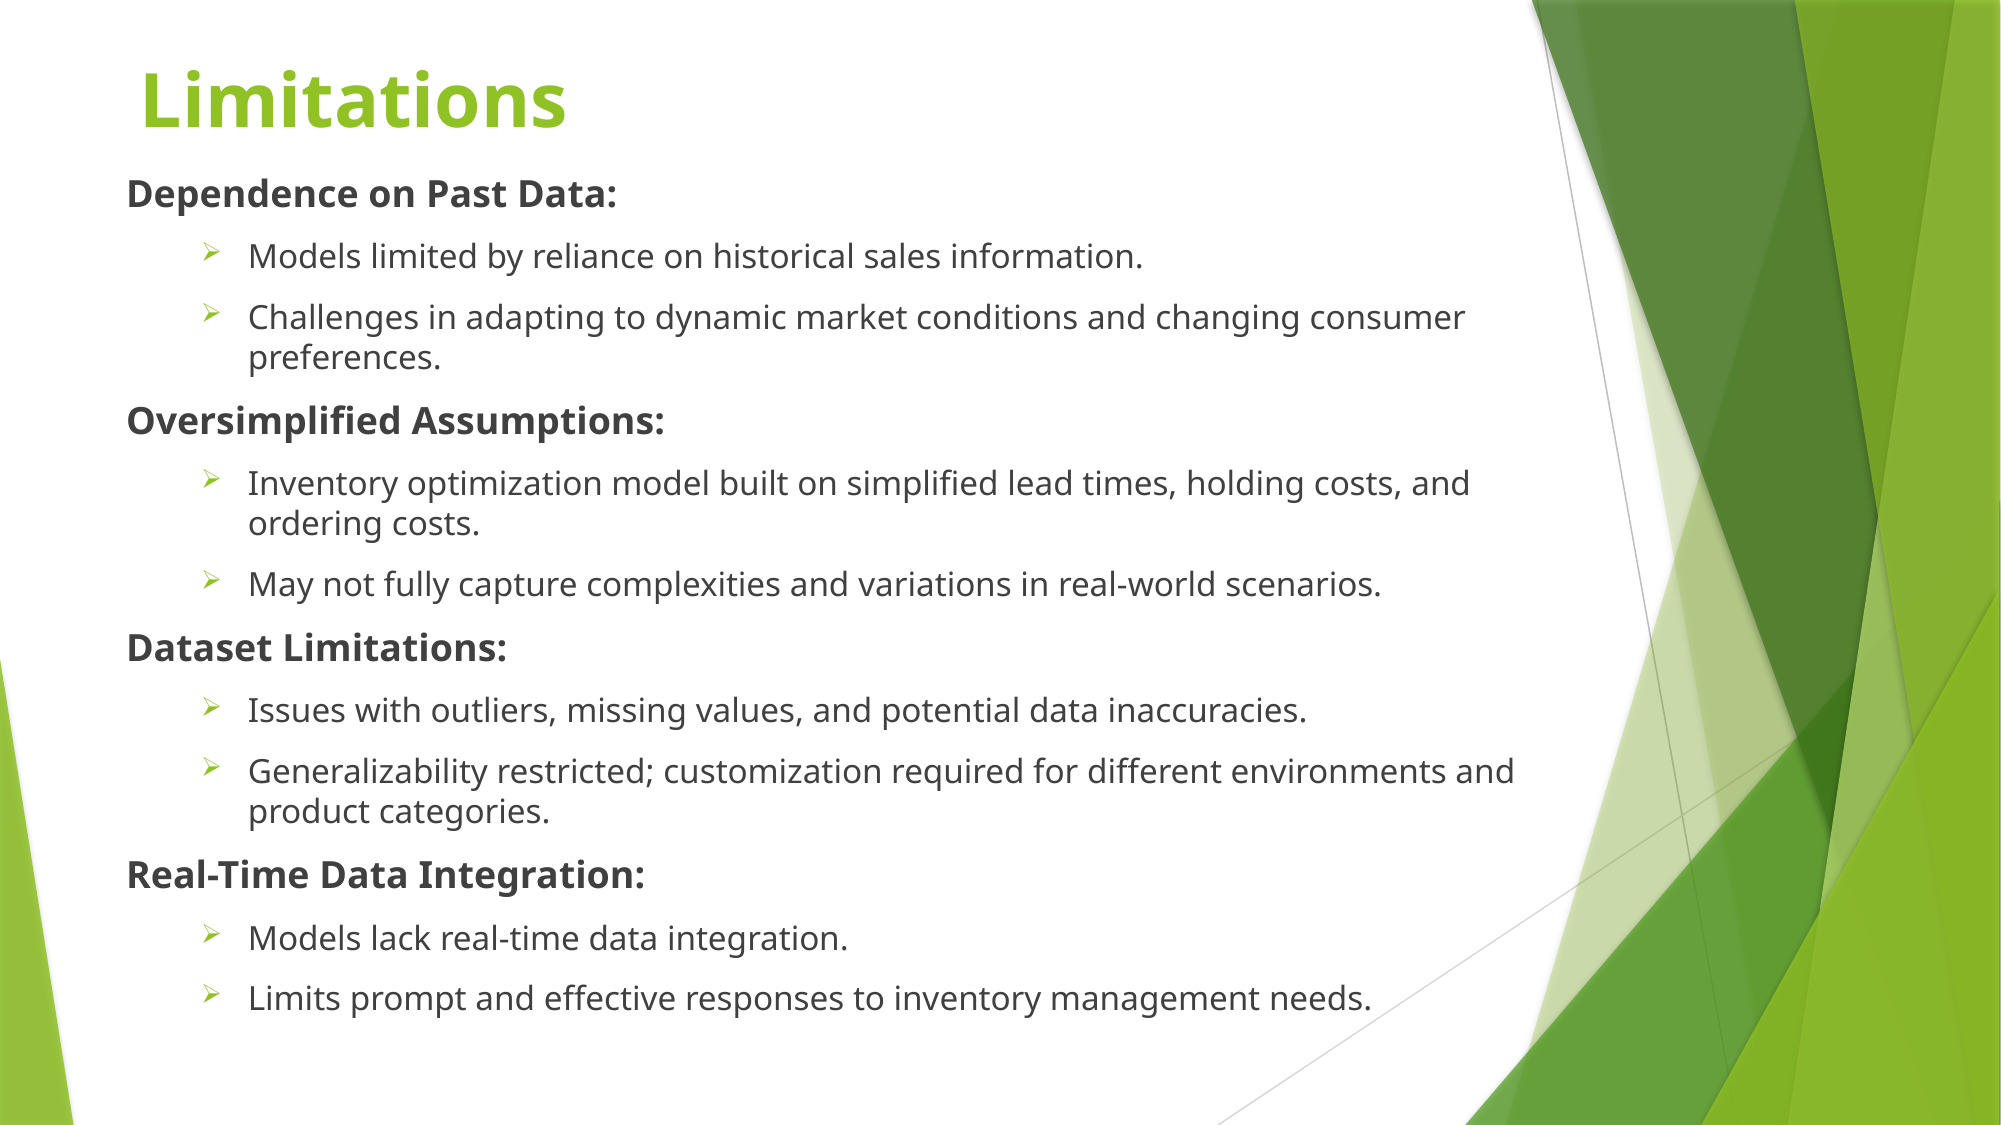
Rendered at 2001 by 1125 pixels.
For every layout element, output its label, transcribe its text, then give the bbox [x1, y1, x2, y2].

list Dependence on Past Data: Models limited by reliance on historical sales information. Challenges in adapting to dynamic market conditions and changing consumer preferences. Oversimplified Assumptions: Inventory optimization model built on simplified lead times, holding costs, and ordering costs. May not fully capture complexities and variations in real-world scenarios. Dataset Limitations: Issues with outliers, missing values, and potential data inaccuracies. Generalizability restricted; customization required for different environments and product categories. Real-Time Data Integration: Models lack real-time data integration. Limits prompt and effective responses to inventory management needs. [111, 162, 1579, 1066]
title Limitations [124, 45, 1535, 162]
